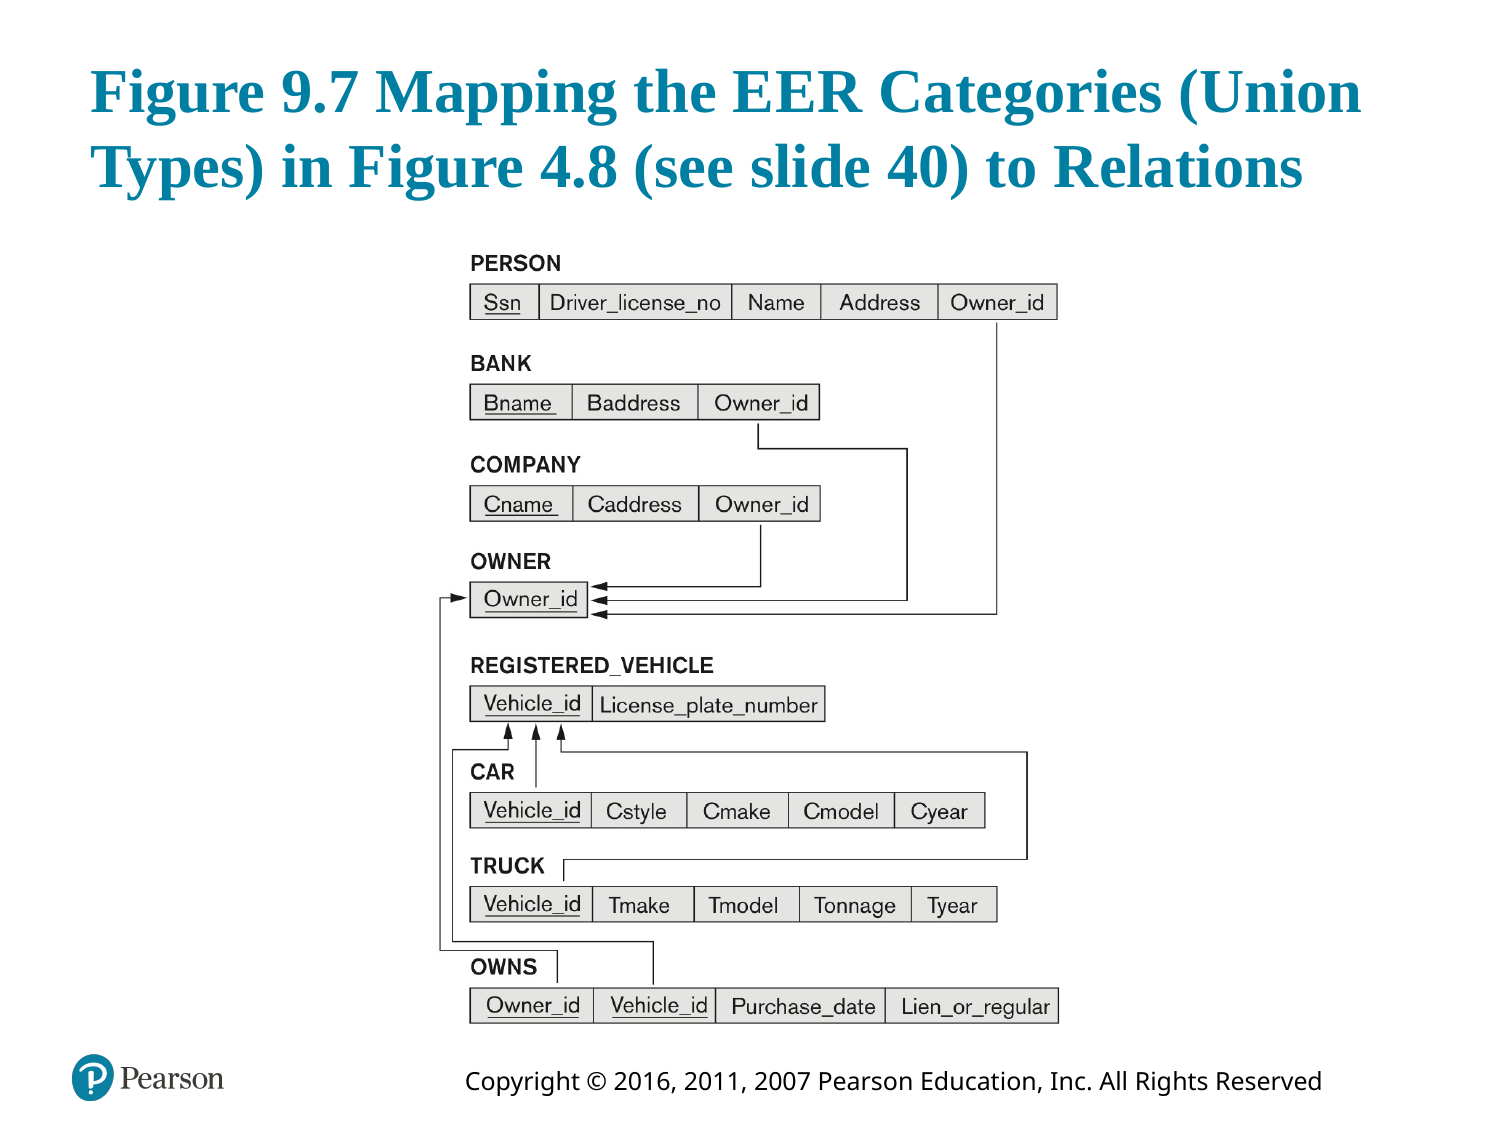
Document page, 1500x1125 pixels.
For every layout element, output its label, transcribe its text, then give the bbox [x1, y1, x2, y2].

picture [72, 1087, 83, 1101]
picture [80, 1063, 106, 1088]
picture [98, 1054, 224, 1101]
picture [72, 1054, 88, 1070]
title Figure 9.7 Mapping the E E R Categories (Union Types) in Figure 4.8 (see slide 40) to Relations [75, 35, 1425, 216]
picture [433, 242, 1066, 1031]
